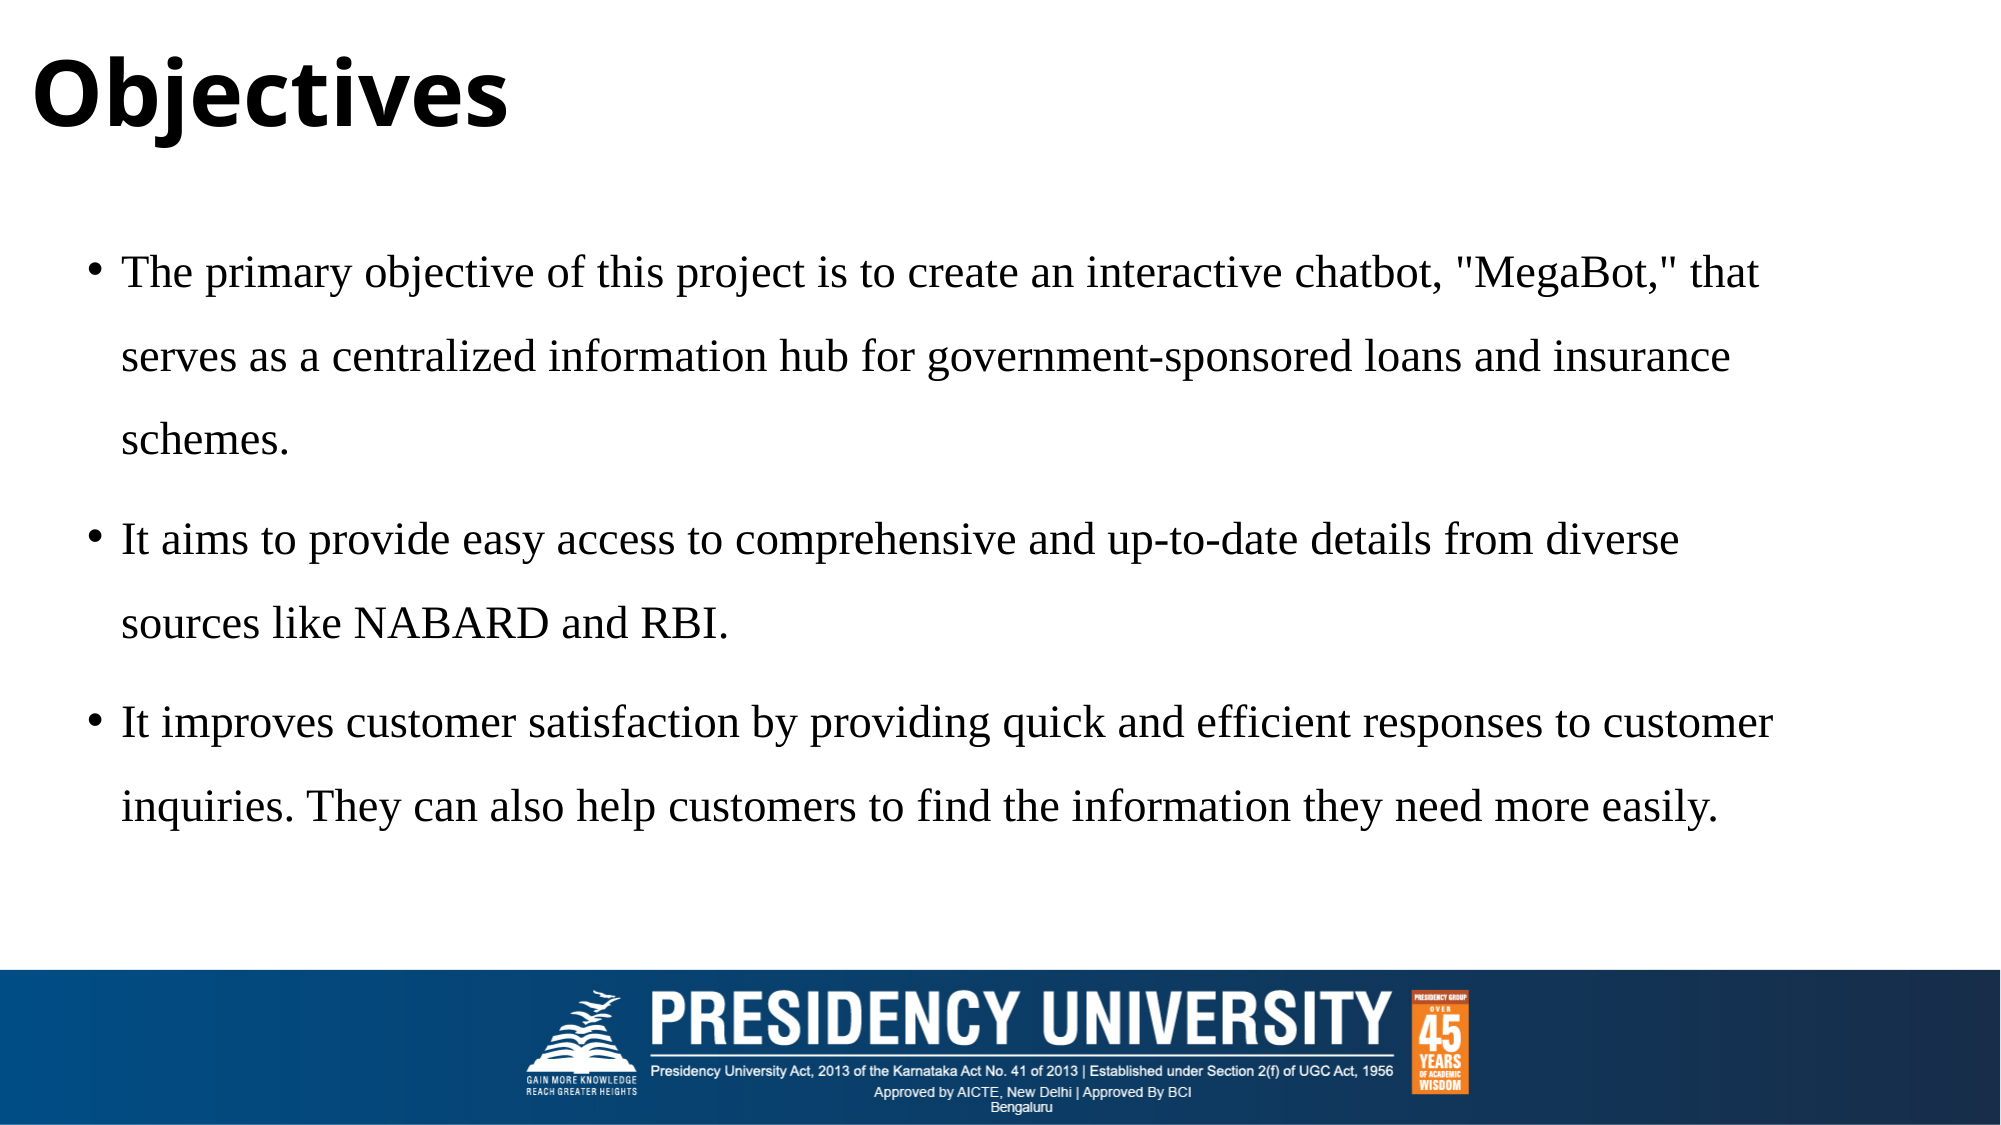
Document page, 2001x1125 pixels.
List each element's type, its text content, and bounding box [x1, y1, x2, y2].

list The primary objective of this project is to create an interactive chatbot, "MegaBot," that serves as a centralized information hub for government-sponsored loans and insurance schemes. It aims to provide easy access to comprehensive and up-to-date details from diverse sources like NABARD and RBI. It improves customer satisfaction by providing quick and efficient responses to customer inquiries. They can also help customers to find the information they need more easily. [72, 205, 1798, 920]
picture [0, 0, 2001, 1125]
title Objectives [15, 0, 1741, 206]
